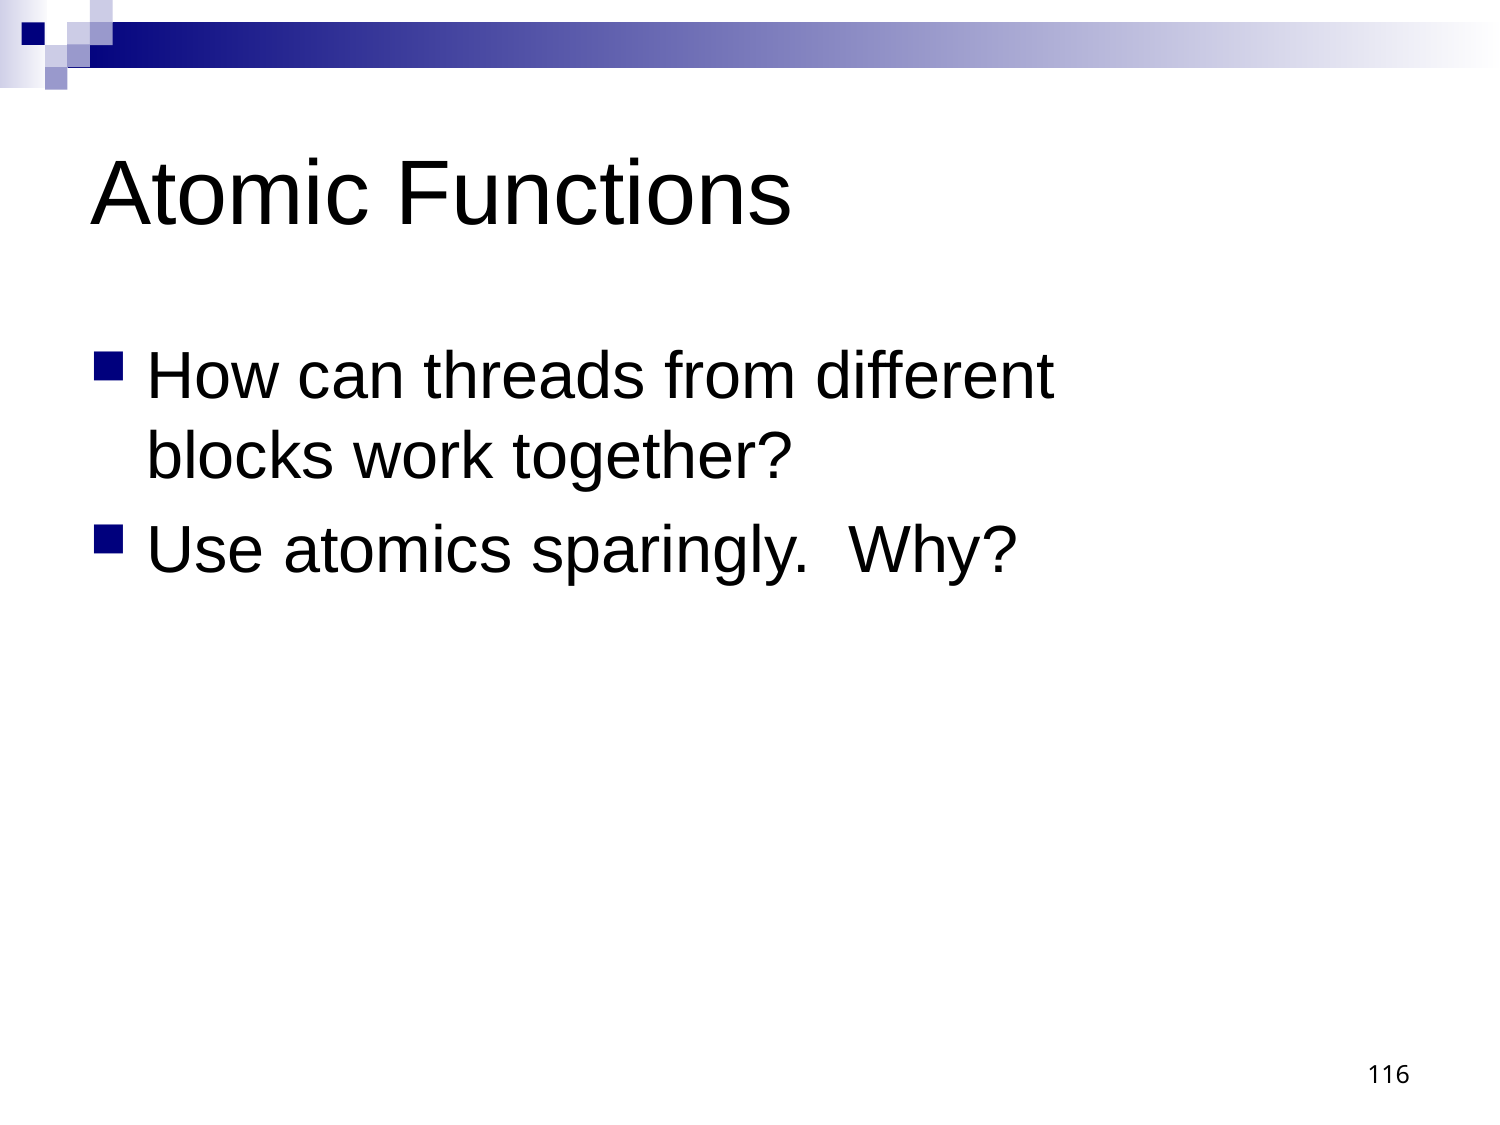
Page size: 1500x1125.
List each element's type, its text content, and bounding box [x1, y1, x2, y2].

text_box How can threads from different blocks work together? Use atomics sparingly. Why? [74, 324, 1188, 713]
slide_number 116 [1074, 1024, 1426, 1101]
title Atomic Functions [75, 75, 1425, 300]
